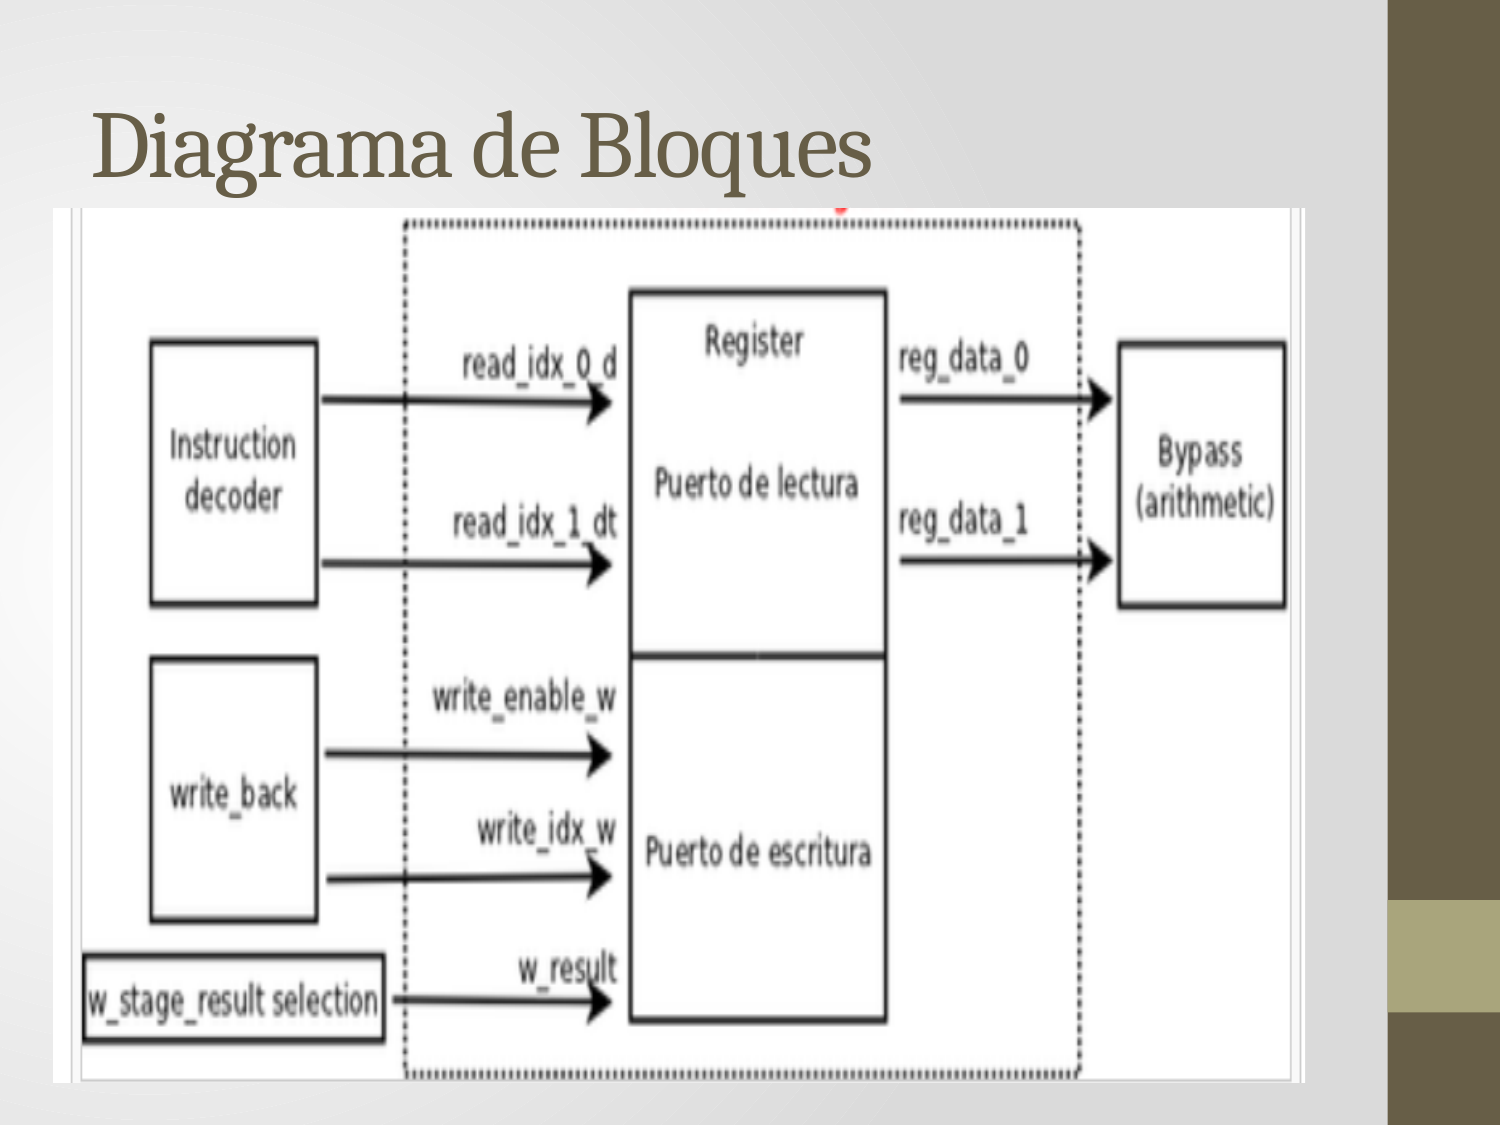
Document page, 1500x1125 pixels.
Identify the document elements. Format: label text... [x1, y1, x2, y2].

title Diagrama de Bloques [75, 45, 1325, 233]
picture [52, 207, 1306, 1083]
